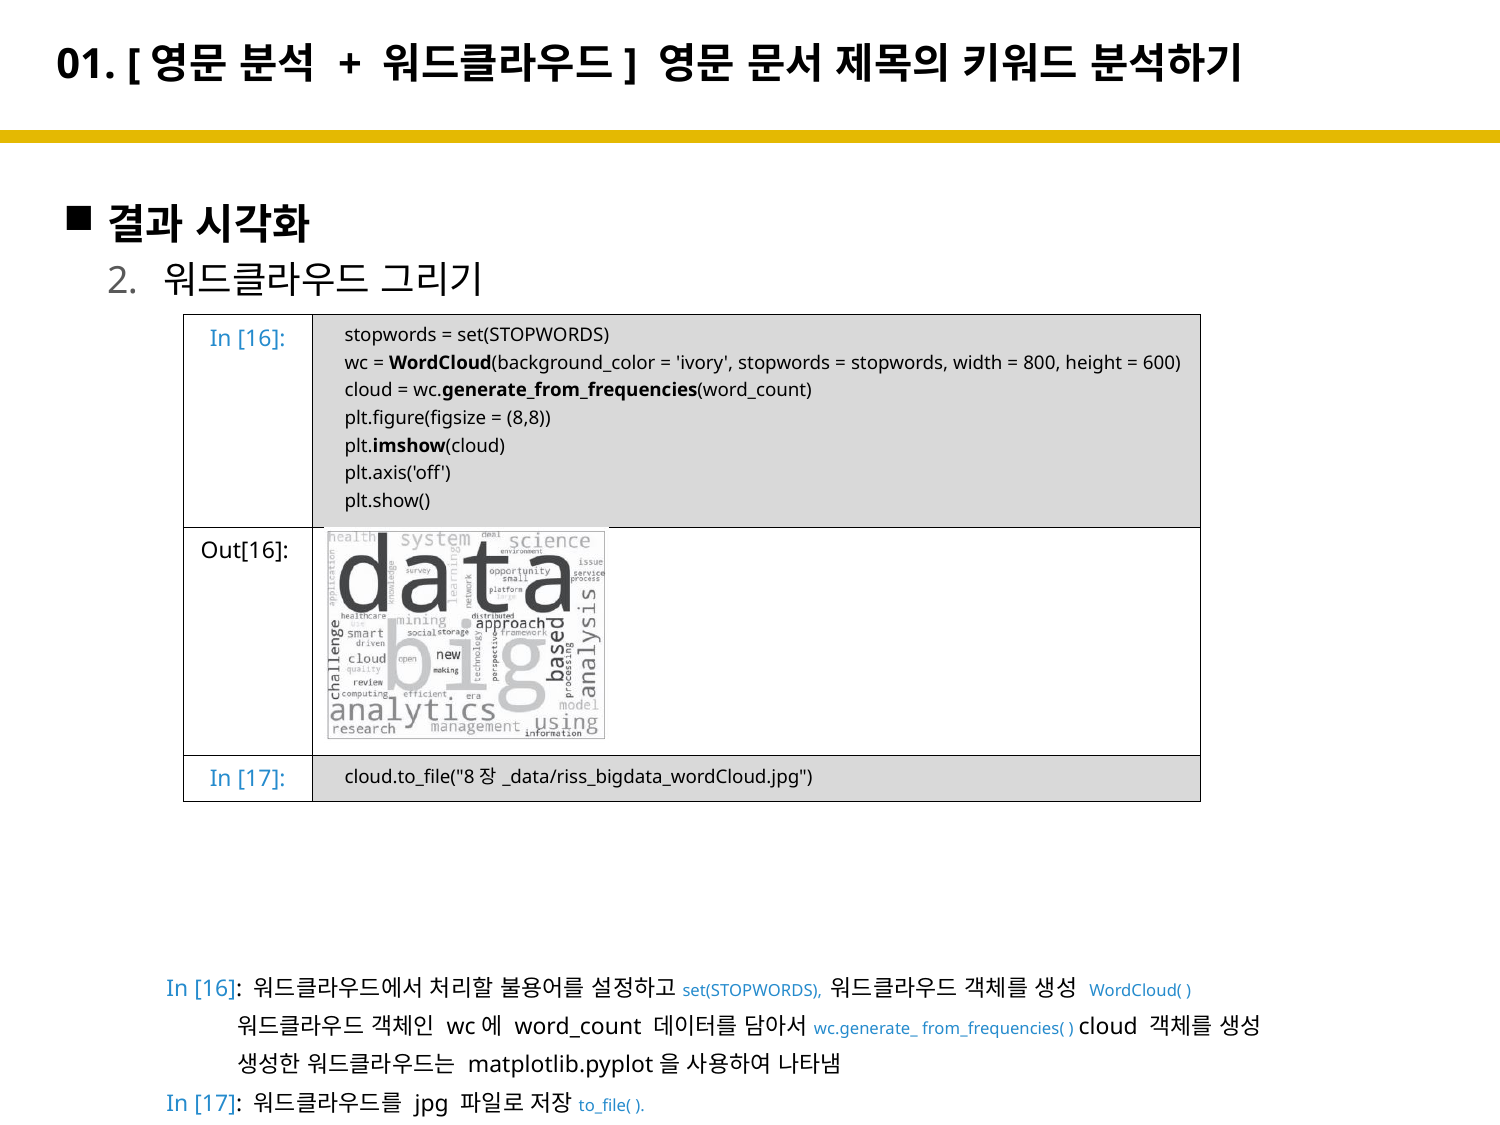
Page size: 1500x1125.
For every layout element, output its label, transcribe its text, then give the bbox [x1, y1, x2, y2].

table_cell In [17]: [184, 756, 312, 801]
picture [324, 526, 609, 743]
table_header stopwords = set(STOPWORDS) wc = WordCloud(background_color = 'ivory', stopwords = stopwords, width = 800, height = 600) cloud = wc.generate_from_frequencies(word_count) plt.figure(figsize = (8,8)) plt.imshow(cloud) plt.axis('off') plt.show() [313, 315, 1200, 527]
table_cell [313, 528, 1200, 755]
table_cell Out[16]: [184, 528, 312, 755]
title 01. [영문 분석 + 워드클라우드] 영문 문서 제목의 키워드 분석하기 [41, 17, 1341, 107]
table_cell cloud.to_file("8장_data/riss_bigdata_wordCloud.jpg") [313, 756, 1200, 801]
table_header In [16]: [184, 315, 312, 527]
list 결과 시각화 워드클라우드 그리기 In [16]: 워드클라우드에서 처리할 불용어를 설정하고set(STOPWORDS), 워드클라우드 객체를 생성 WordCloud( ) 워드클라우드 객체인 wc에 word_count 데이터를 담아서wc.generate_ from_frequencies( ) cloud 객체를 생성 생성한 워드클라우드는 matplotlib.pyplot을 사용하여 나타냄 In [17]: 워드클라우드를 jpg 파일로 저장to_file( ). [48, 165, 1467, 1064]
